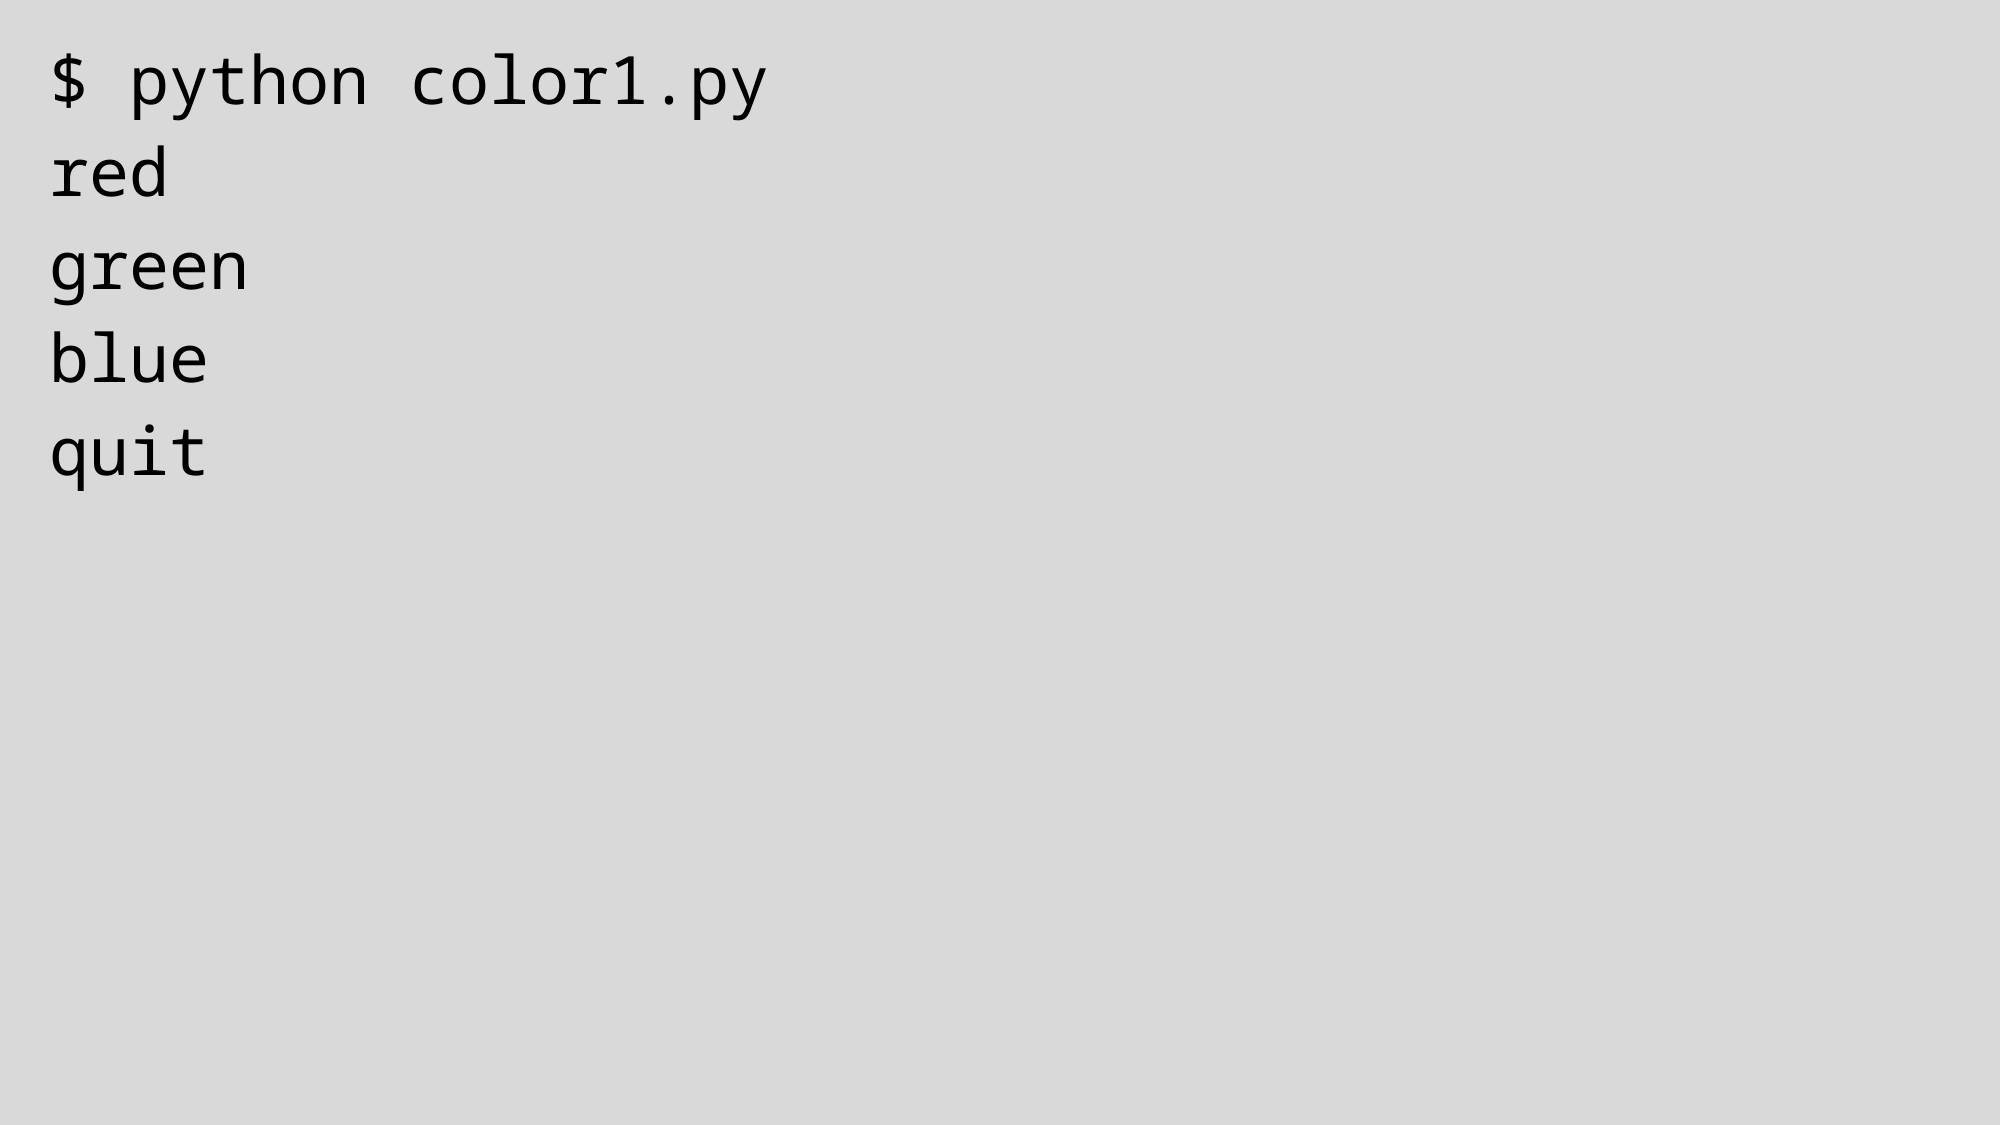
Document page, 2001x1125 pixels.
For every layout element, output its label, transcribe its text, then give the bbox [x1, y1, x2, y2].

list $ python color1.py red green blue quit [34, 39, 1972, 1103]
